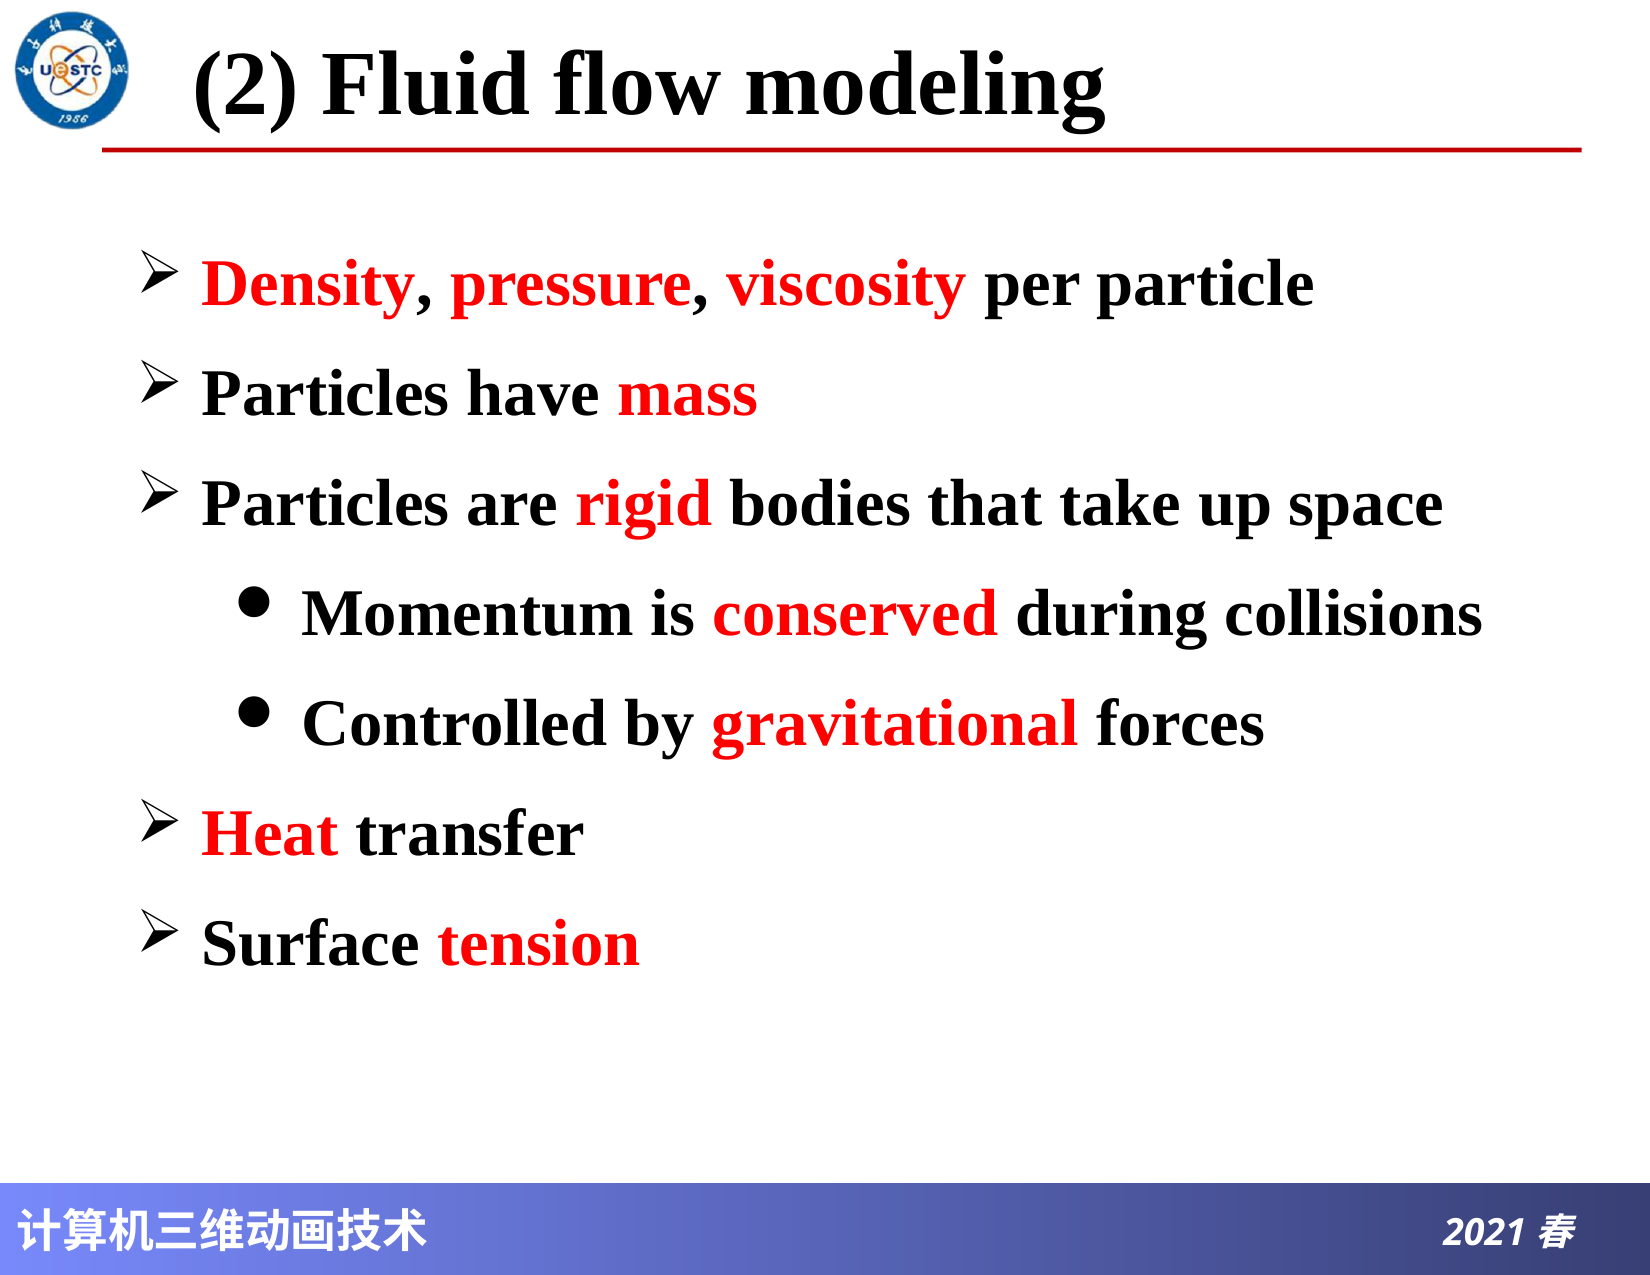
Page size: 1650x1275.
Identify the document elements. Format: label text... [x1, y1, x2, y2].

picture [0, 0, 136, 140]
list Density, pressure, viscosity per particle Particles have mass Particles are rigid bodies that take up space Momentum is conserved during collisions Controlled by gravitational forces Heat transfer Surface tension [121, 215, 1575, 1000]
title (2) Fluid flow modeling [175, 11, 1582, 142]
